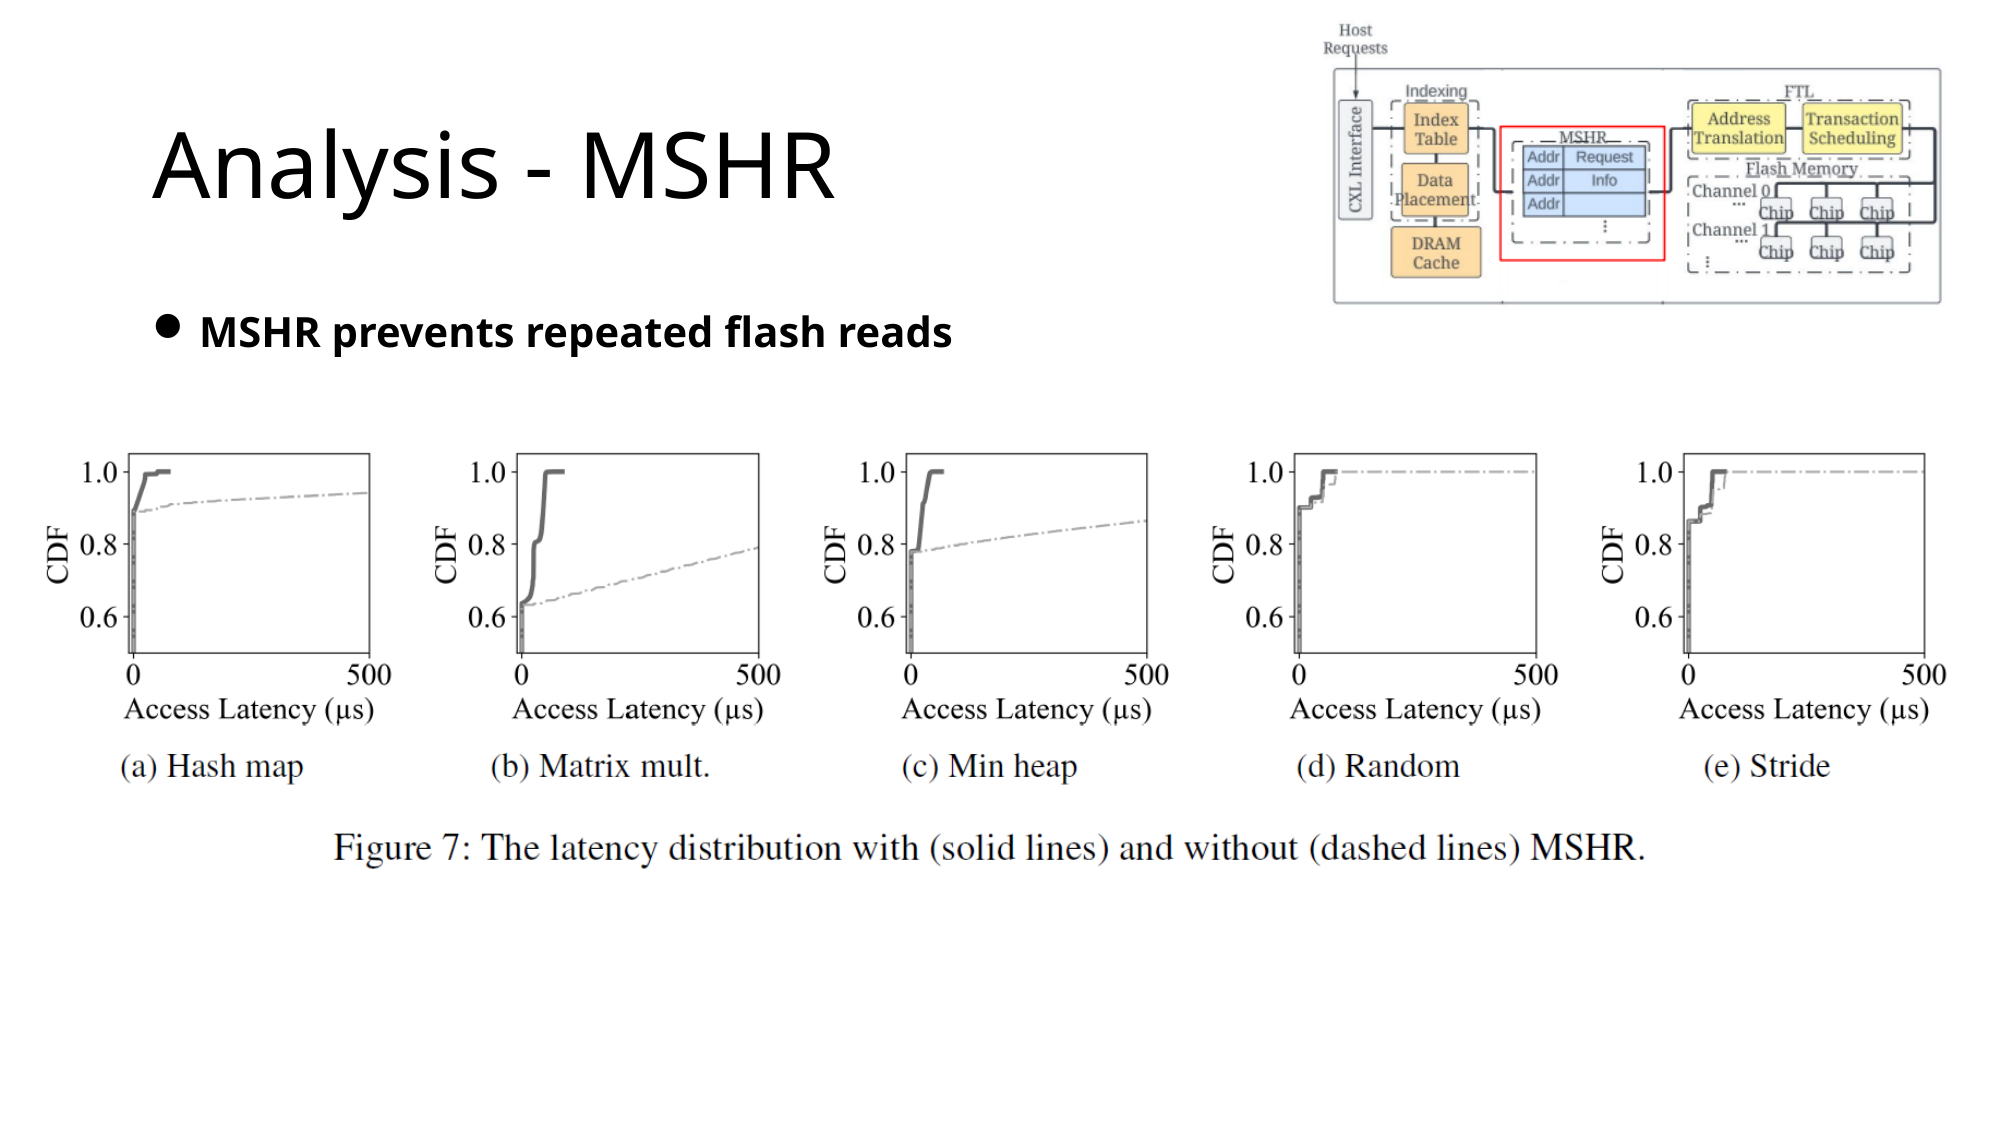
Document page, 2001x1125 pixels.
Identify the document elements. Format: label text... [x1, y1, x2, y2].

picture [12, 385, 1988, 885]
text_box MSHR prevents repeated flash reads [137, 298, 1324, 364]
title Analysis - MSHR [137, 59, 1311, 278]
picture [1311, 9, 1961, 317]
